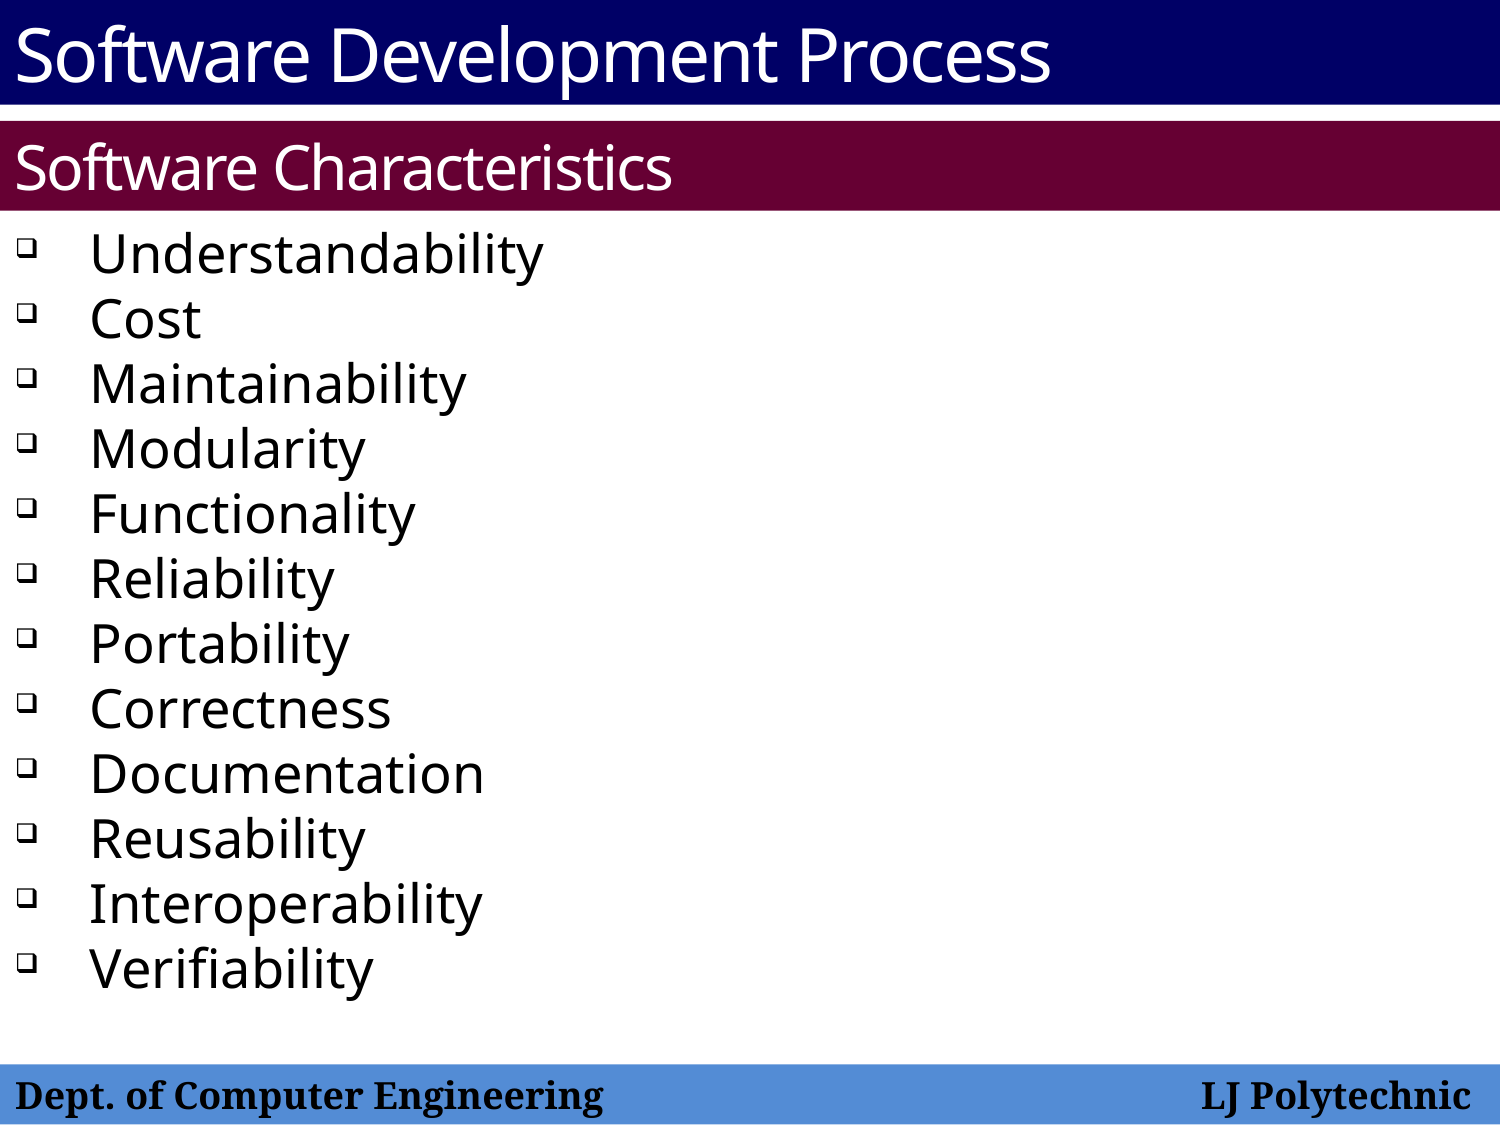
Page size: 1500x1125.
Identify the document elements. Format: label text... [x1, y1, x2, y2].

text_box Understandability Cost Maintainability Modularity Functionality Reliability Portability Correctness Documentation Reusability Interoperability Verifiability [0, 212, 1500, 1072]
text_box Software Characteristics [0, 120, 1500, 211]
text_box Software Development Process [0, 0, 1500, 105]
